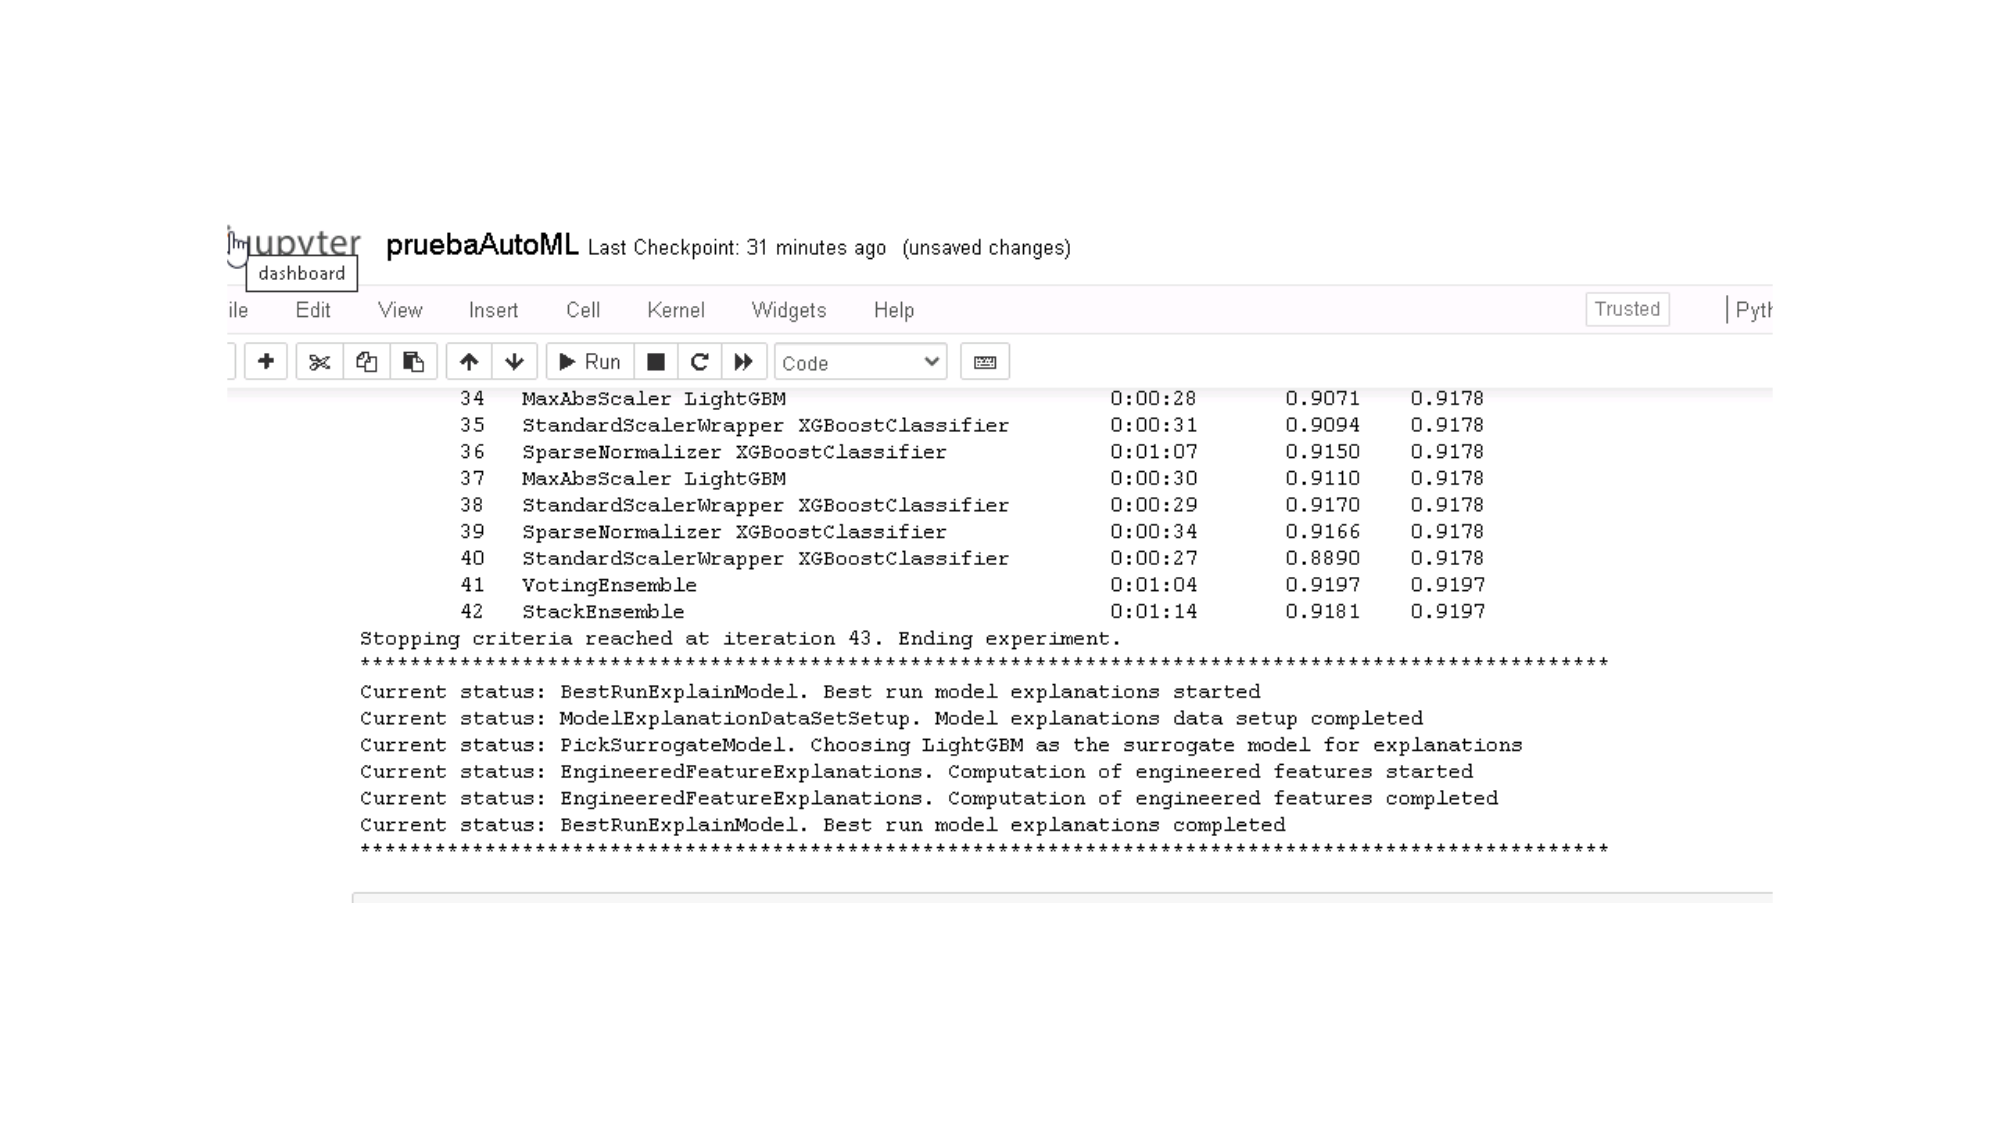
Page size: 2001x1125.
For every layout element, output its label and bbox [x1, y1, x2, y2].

picture [227, 222, 1773, 903]
